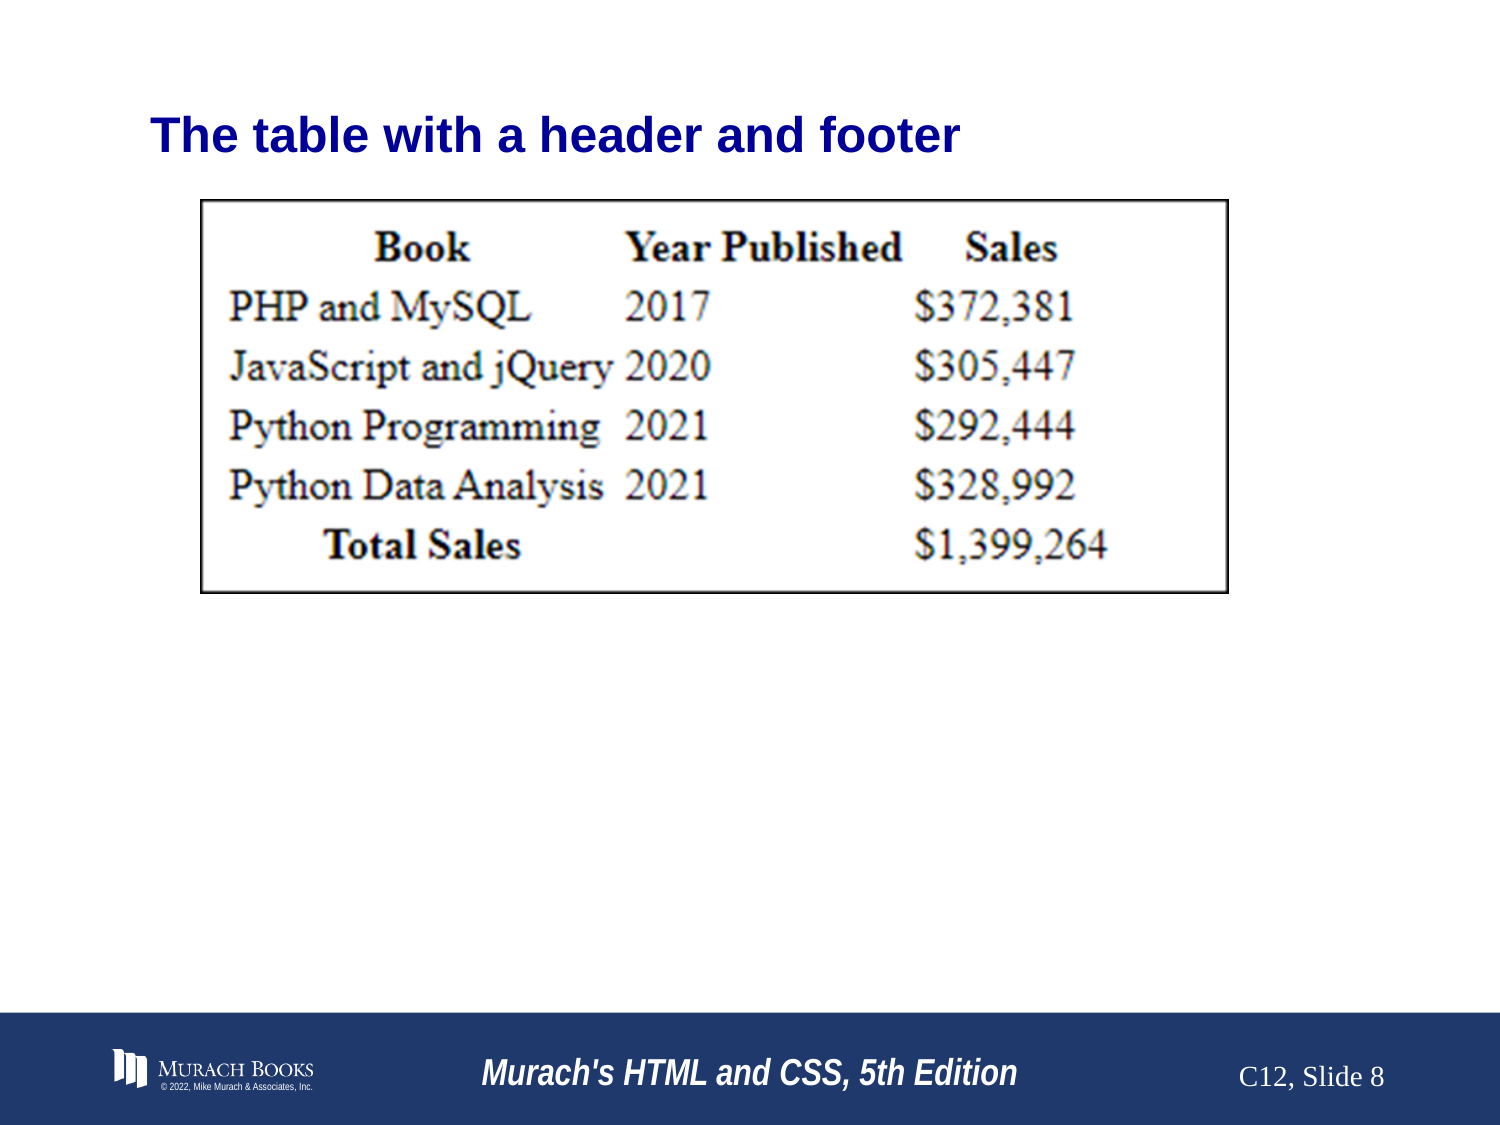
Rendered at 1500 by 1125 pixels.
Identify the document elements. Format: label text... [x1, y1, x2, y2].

footer © 2022, Mike Murach & Associates, Inc. [12, 1025, 463, 1100]
slide_number C12, Slide 8 [1087, 1025, 1400, 1100]
title The table with a header and footer [150, 38, 1350, 227]
slide_number Murach's HTML and CSS, 5th Edition [463, 1025, 1050, 1100]
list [199, 199, 1230, 595]
